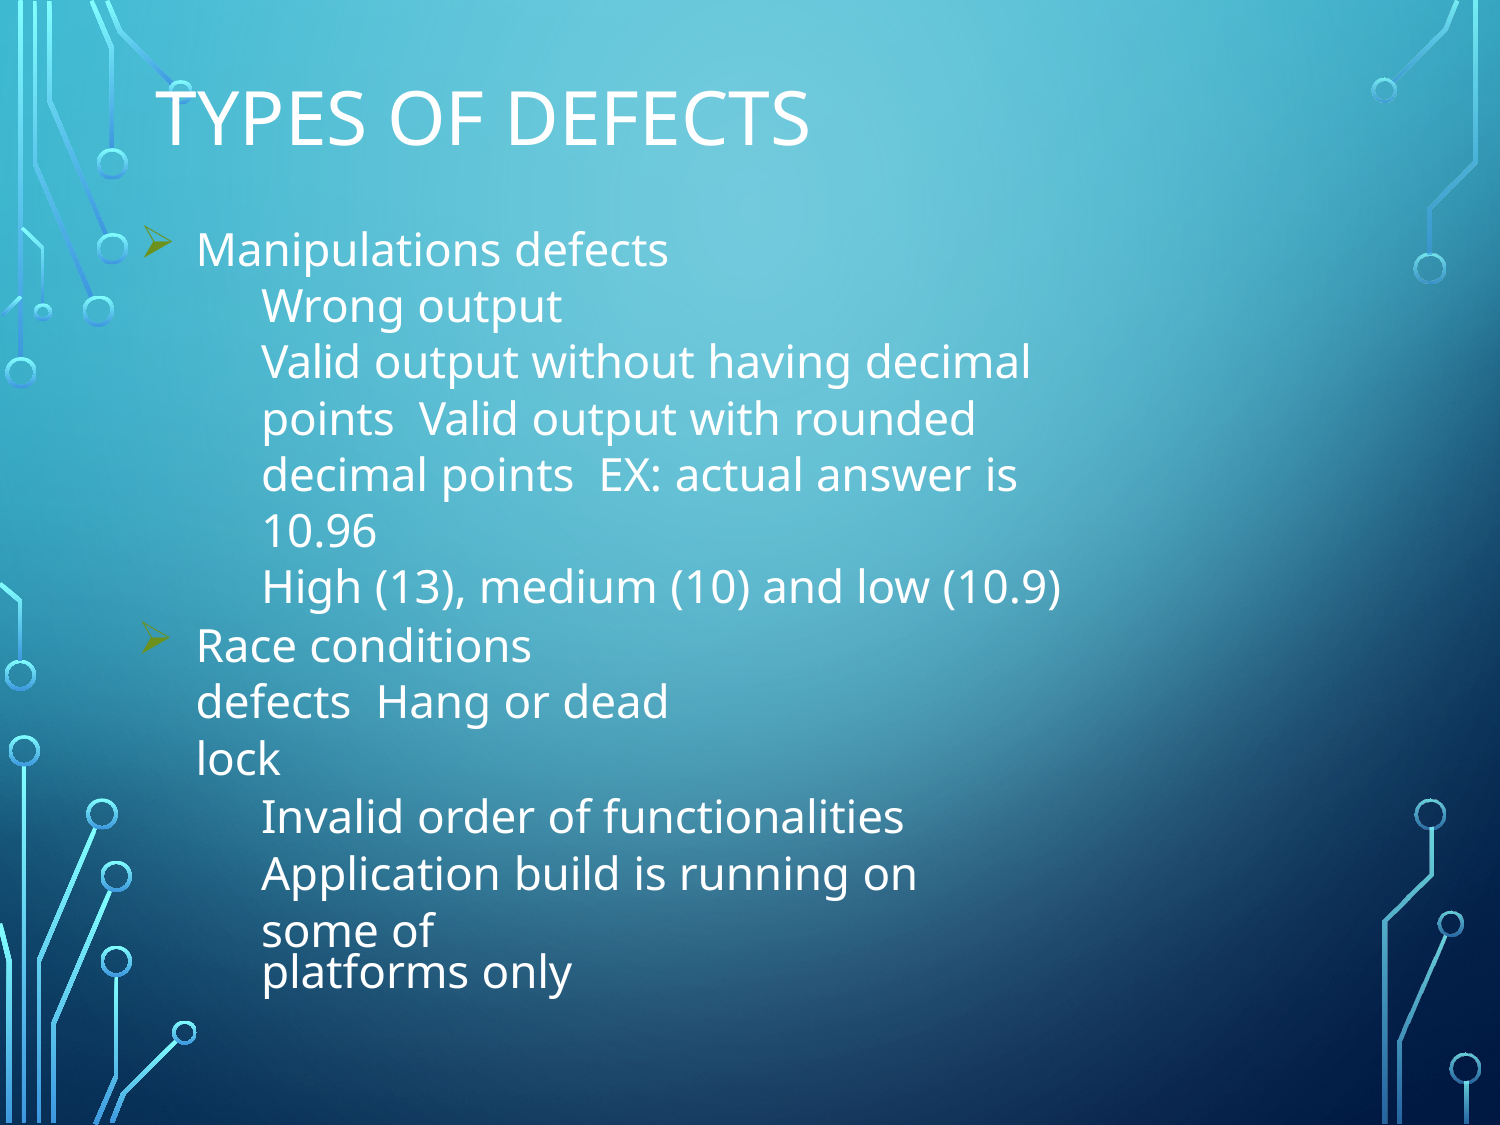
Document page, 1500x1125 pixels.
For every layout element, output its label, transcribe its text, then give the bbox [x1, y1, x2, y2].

text_box Manipulations defects Wrong output Valid output without having decimal points Valid output with rounded decimal points EX: actual answer is 10.96 High (13), medium (10) and low (10.9) Race conditions defects Hang or dead lock Invalid order of functionalities Application build is running on some of platforms only [137, 218, 1114, 999]
text_box Types of defects [140, 0, 1360, 243]
